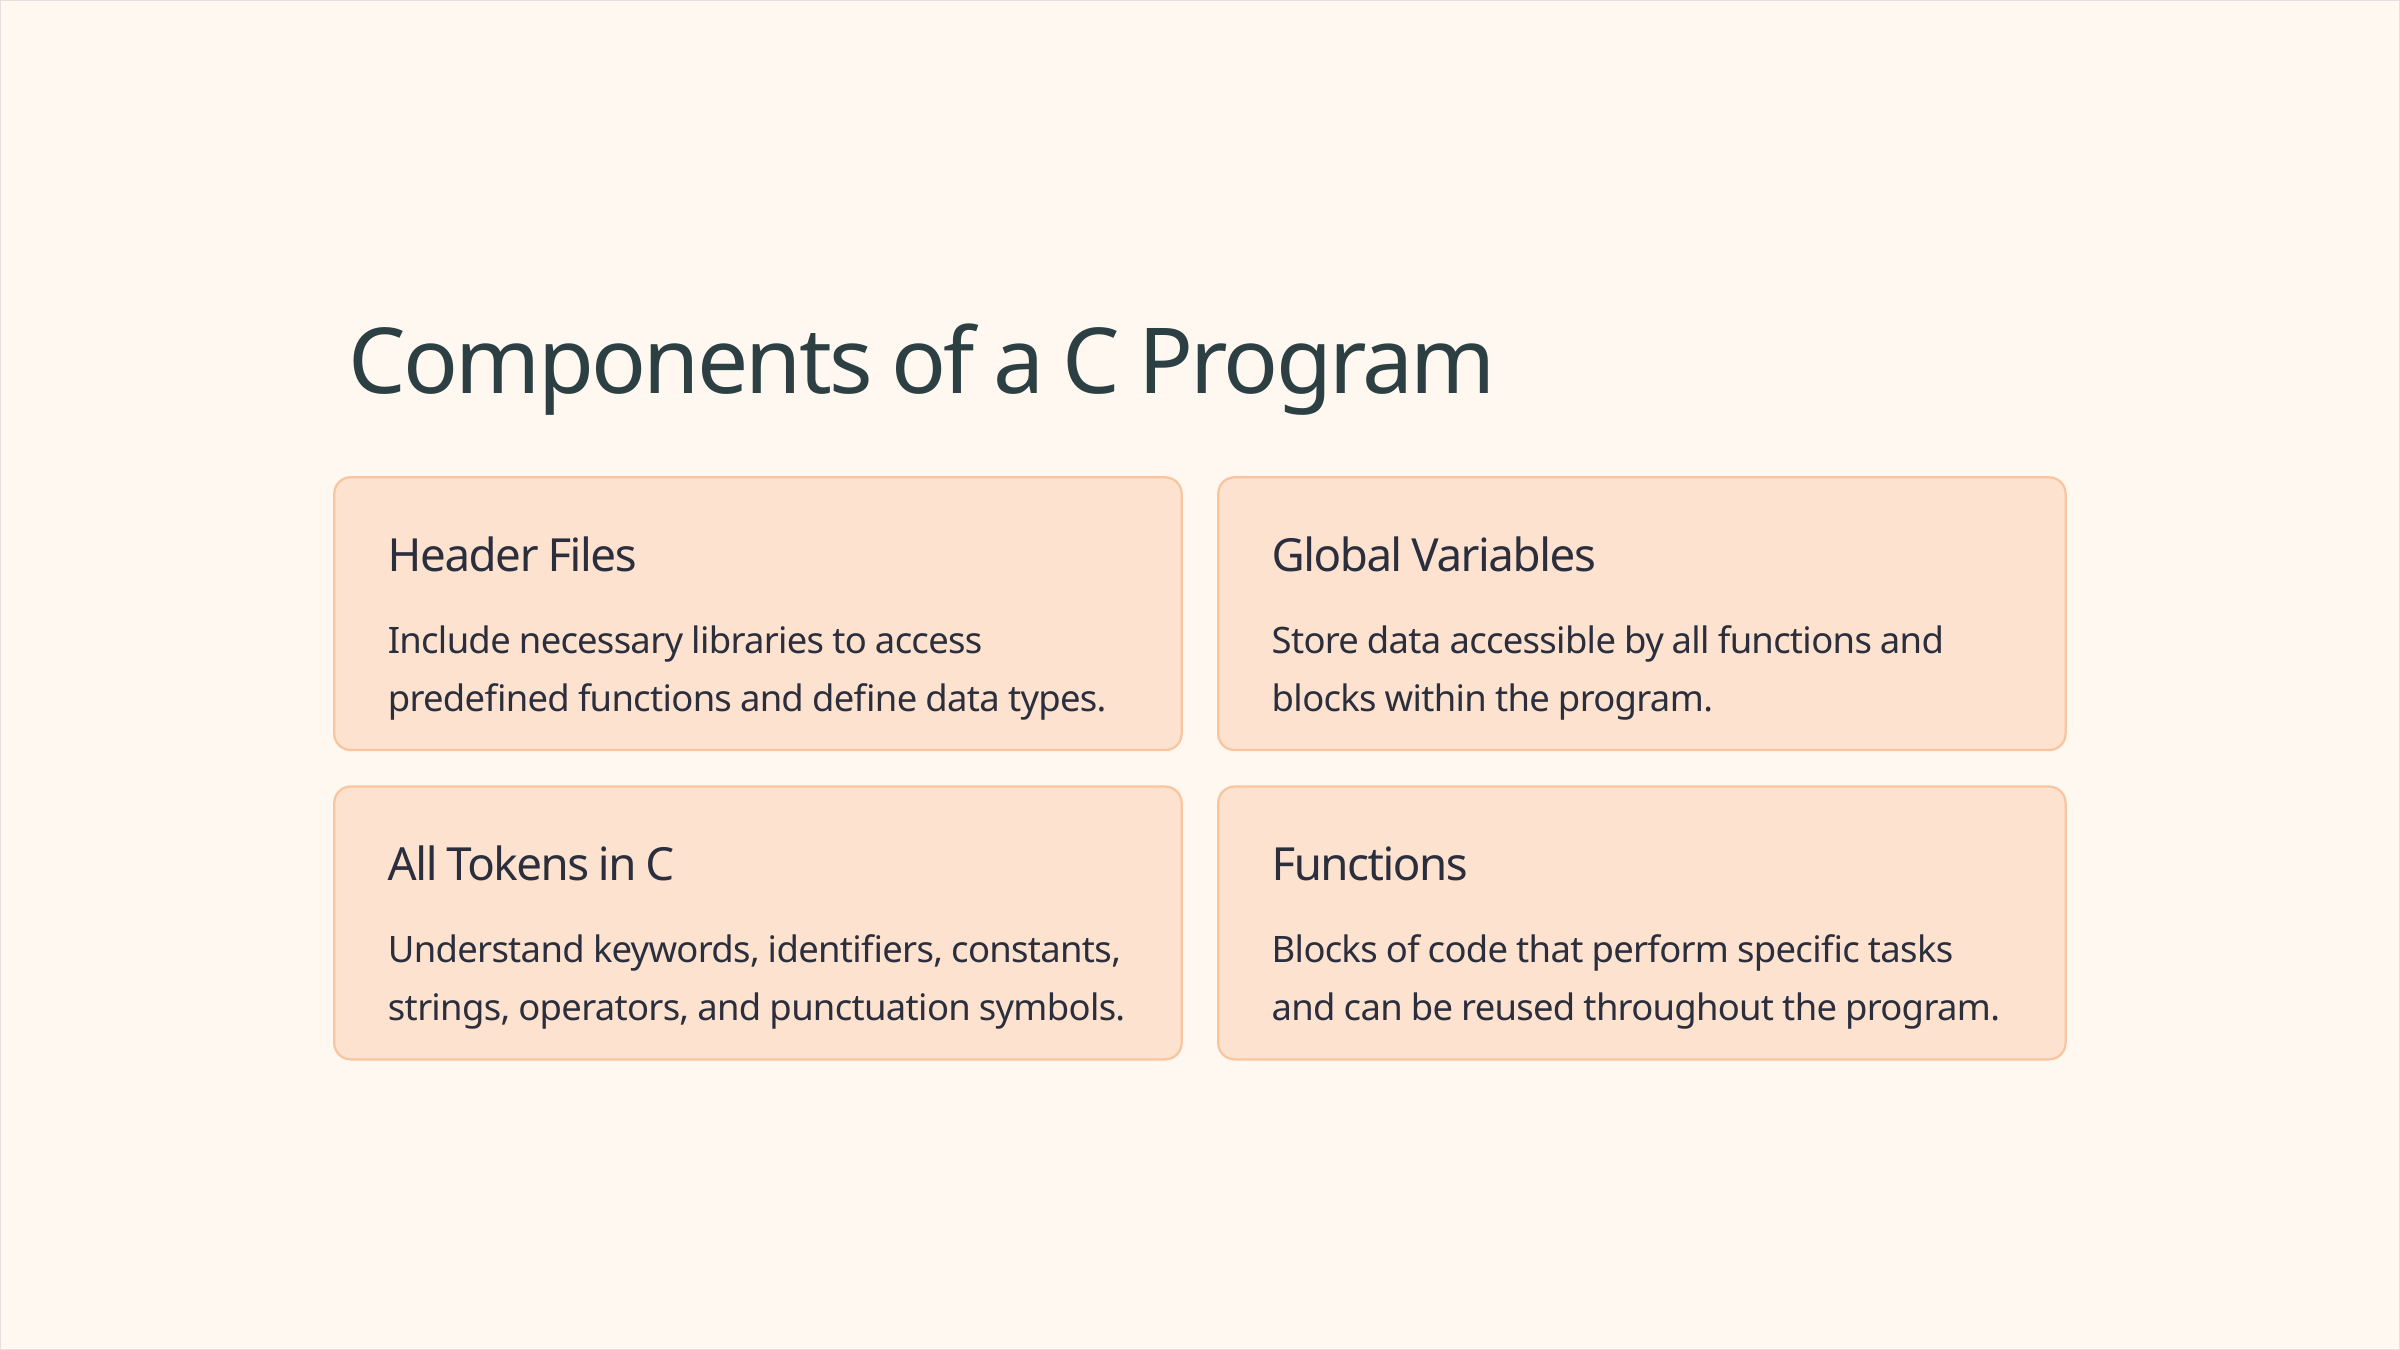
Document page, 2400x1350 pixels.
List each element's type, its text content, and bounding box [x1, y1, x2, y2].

text_box Store data accessible by all functions and blocks within the program. [1256, 594, 2027, 712]
text_box Include necessary libraries to access predefined functions and define data types. [373, 594, 1144, 712]
text_box [0, 0, 2400, 1350]
text_box Components of a C Program [334, 290, 1446, 405]
text_box Understand keywords, identifiers, constants, strings, operators, and punctuation symbols. [373, 904, 1144, 1021]
text_box Header Files [372, 516, 738, 573]
text_box [334, 477, 1182, 751]
text_box [1218, 786, 2066, 1060]
text_box All Tokens in C [372, 825, 738, 883]
text_box Global Variables [1256, 516, 1622, 573]
text_box [1218, 477, 2066, 751]
text_box Blocks of code that perform specific tasks and can be reused throughout the program. [1256, 904, 2027, 1021]
text_box Functions [1256, 825, 1622, 883]
text_box [334, 786, 1182, 1060]
